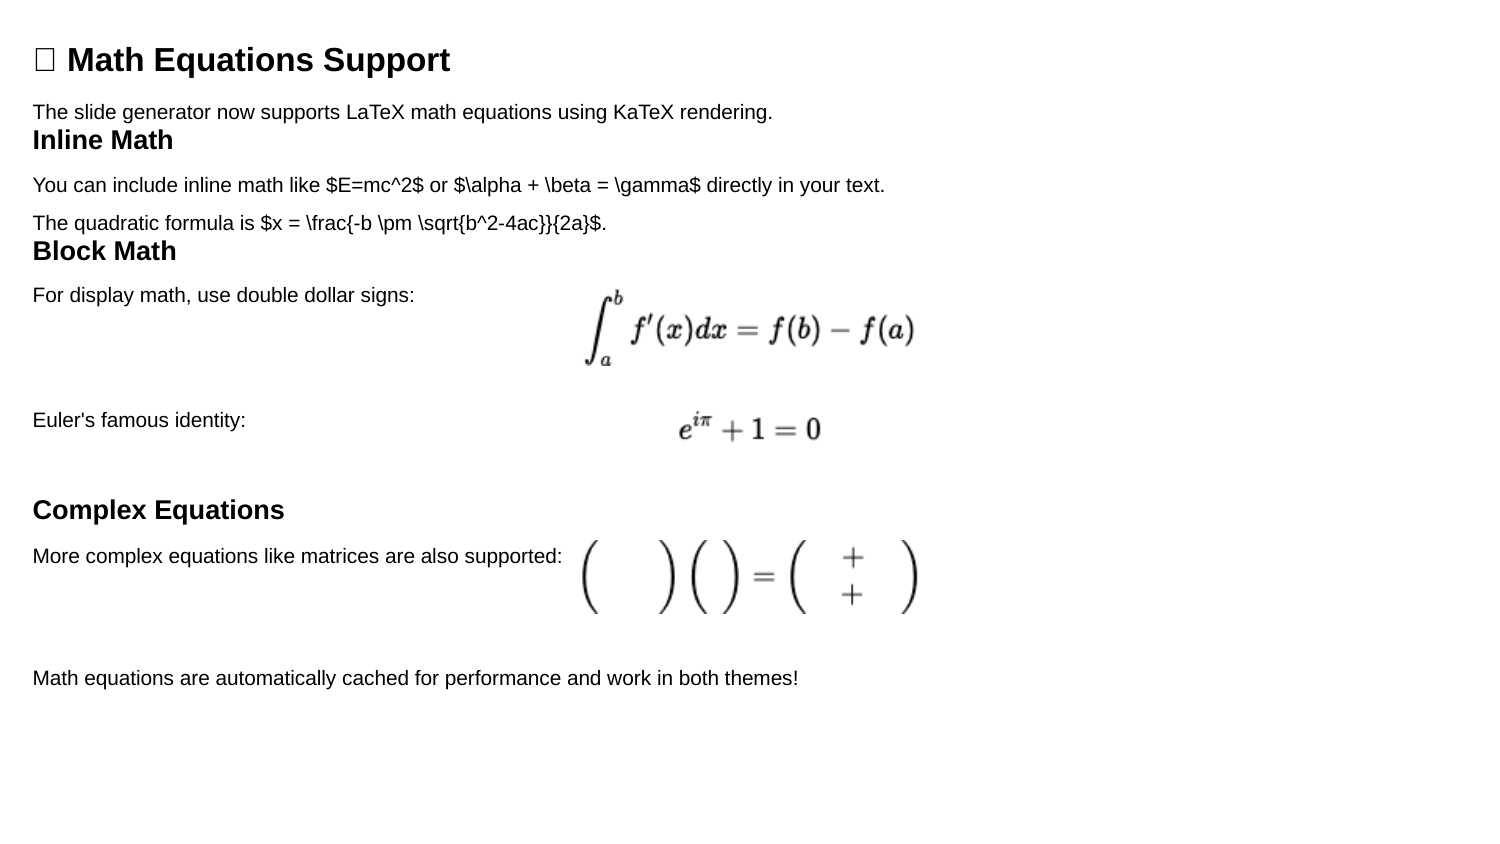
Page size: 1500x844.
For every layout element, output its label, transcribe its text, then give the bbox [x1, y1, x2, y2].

text_box For display math, use double dollar signs: [32, 276, 1500, 307]
text_box The quadratic formula is $x = \frac{-b \pm \sqrt{b^2-4ac}}{2a}$. [32, 204, 1500, 226]
picture [137, 288, 1363, 366]
text_box More complex equations like matrices are also supported: [32, 537, 1500, 568]
text_box Complex Equations [32, 485, 1500, 525]
text_box The slide generator now supports LaTeX math equations using KaTeX rendering. [32, 93, 1500, 115]
text_box Inline Math [32, 115, 1500, 155]
text_box Block Math [32, 226, 1500, 266]
text_box Euler's famous identity: [32, 401, 1500, 432]
text_box You can include inline math like $E=mc^2$ or $\alpha + \beta = \gamma$ directly in your text. [32, 167, 1500, 198]
text_box 🧮 Math Equations Support [32, 29, 1500, 78]
picture [137, 540, 1363, 615]
text_box Math equations are automatically cached for performance and work in both themes! [32, 659, 1500, 690]
picture [137, 410, 1363, 449]
